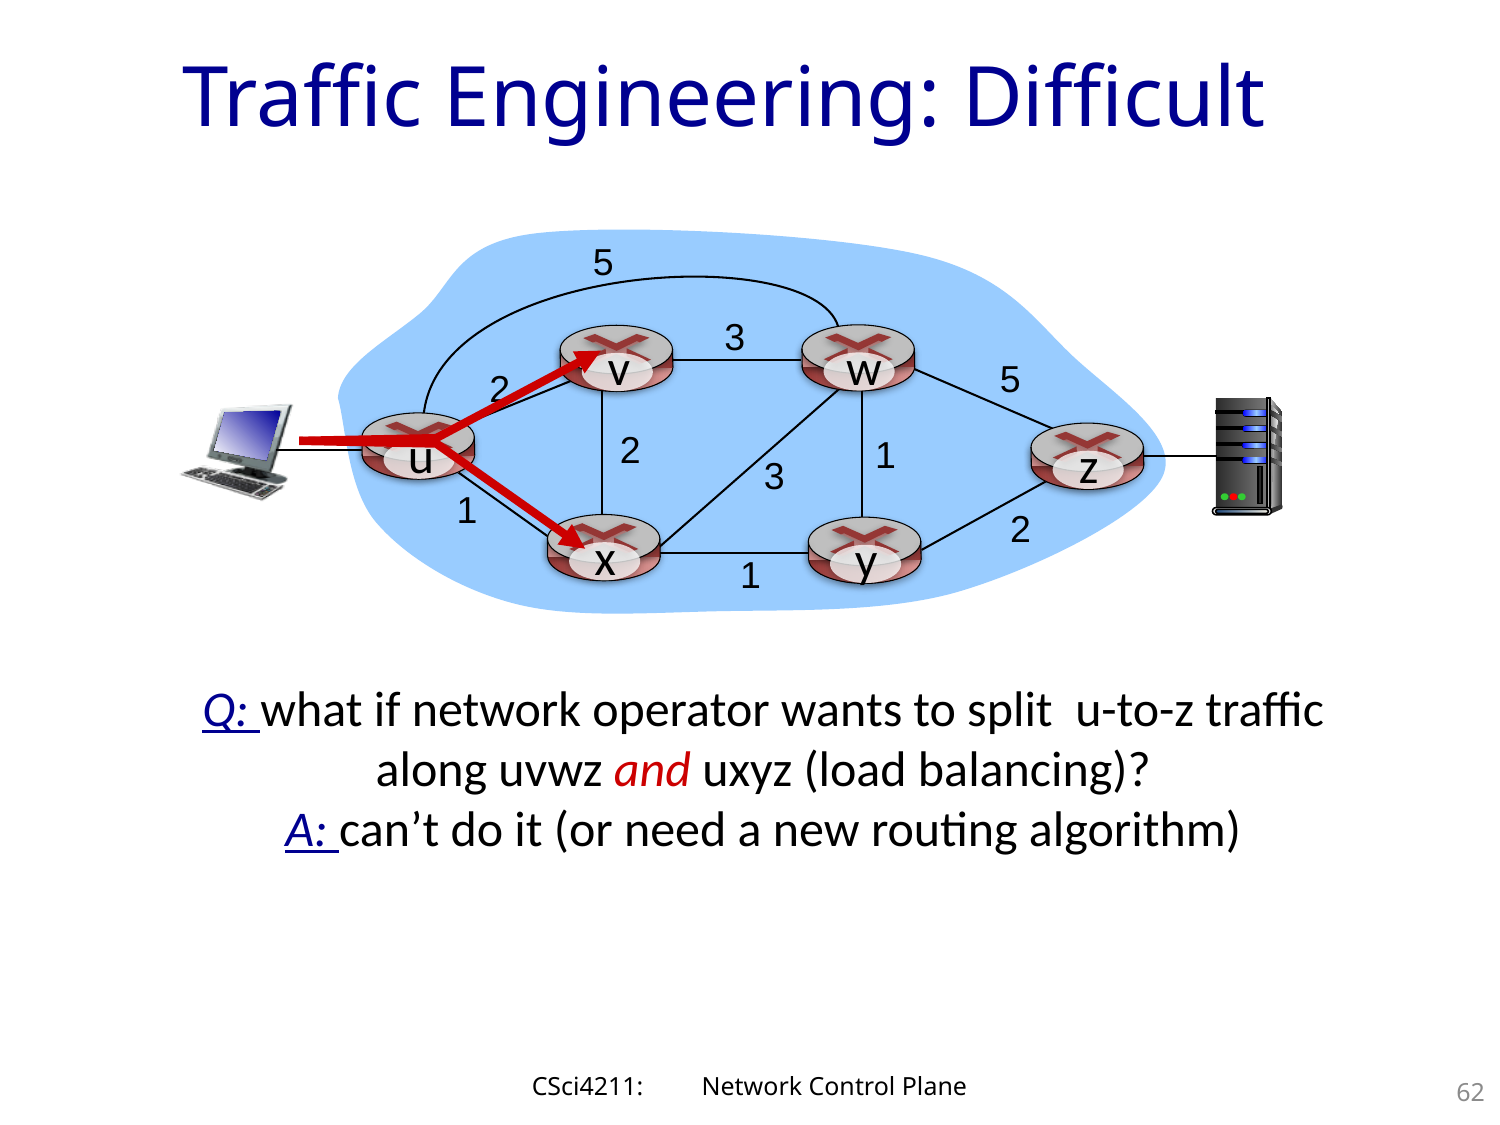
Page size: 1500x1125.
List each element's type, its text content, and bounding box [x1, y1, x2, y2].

title Traffic Engineering: Difficult [87, 27, 1362, 159]
text_box Q: what if network operator wants to split u-to-z traffic along uvwz and uxyz (load balancing)? A: can’t do it (or need a new routing algorithm) [154, 669, 1372, 864]
slide_number 62 [1387, 1062, 1500, 1125]
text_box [154, 223, 1283, 619]
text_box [298, 350, 602, 550]
footer CSci4211: Network Control Plane [512, 1070, 988, 1125]
